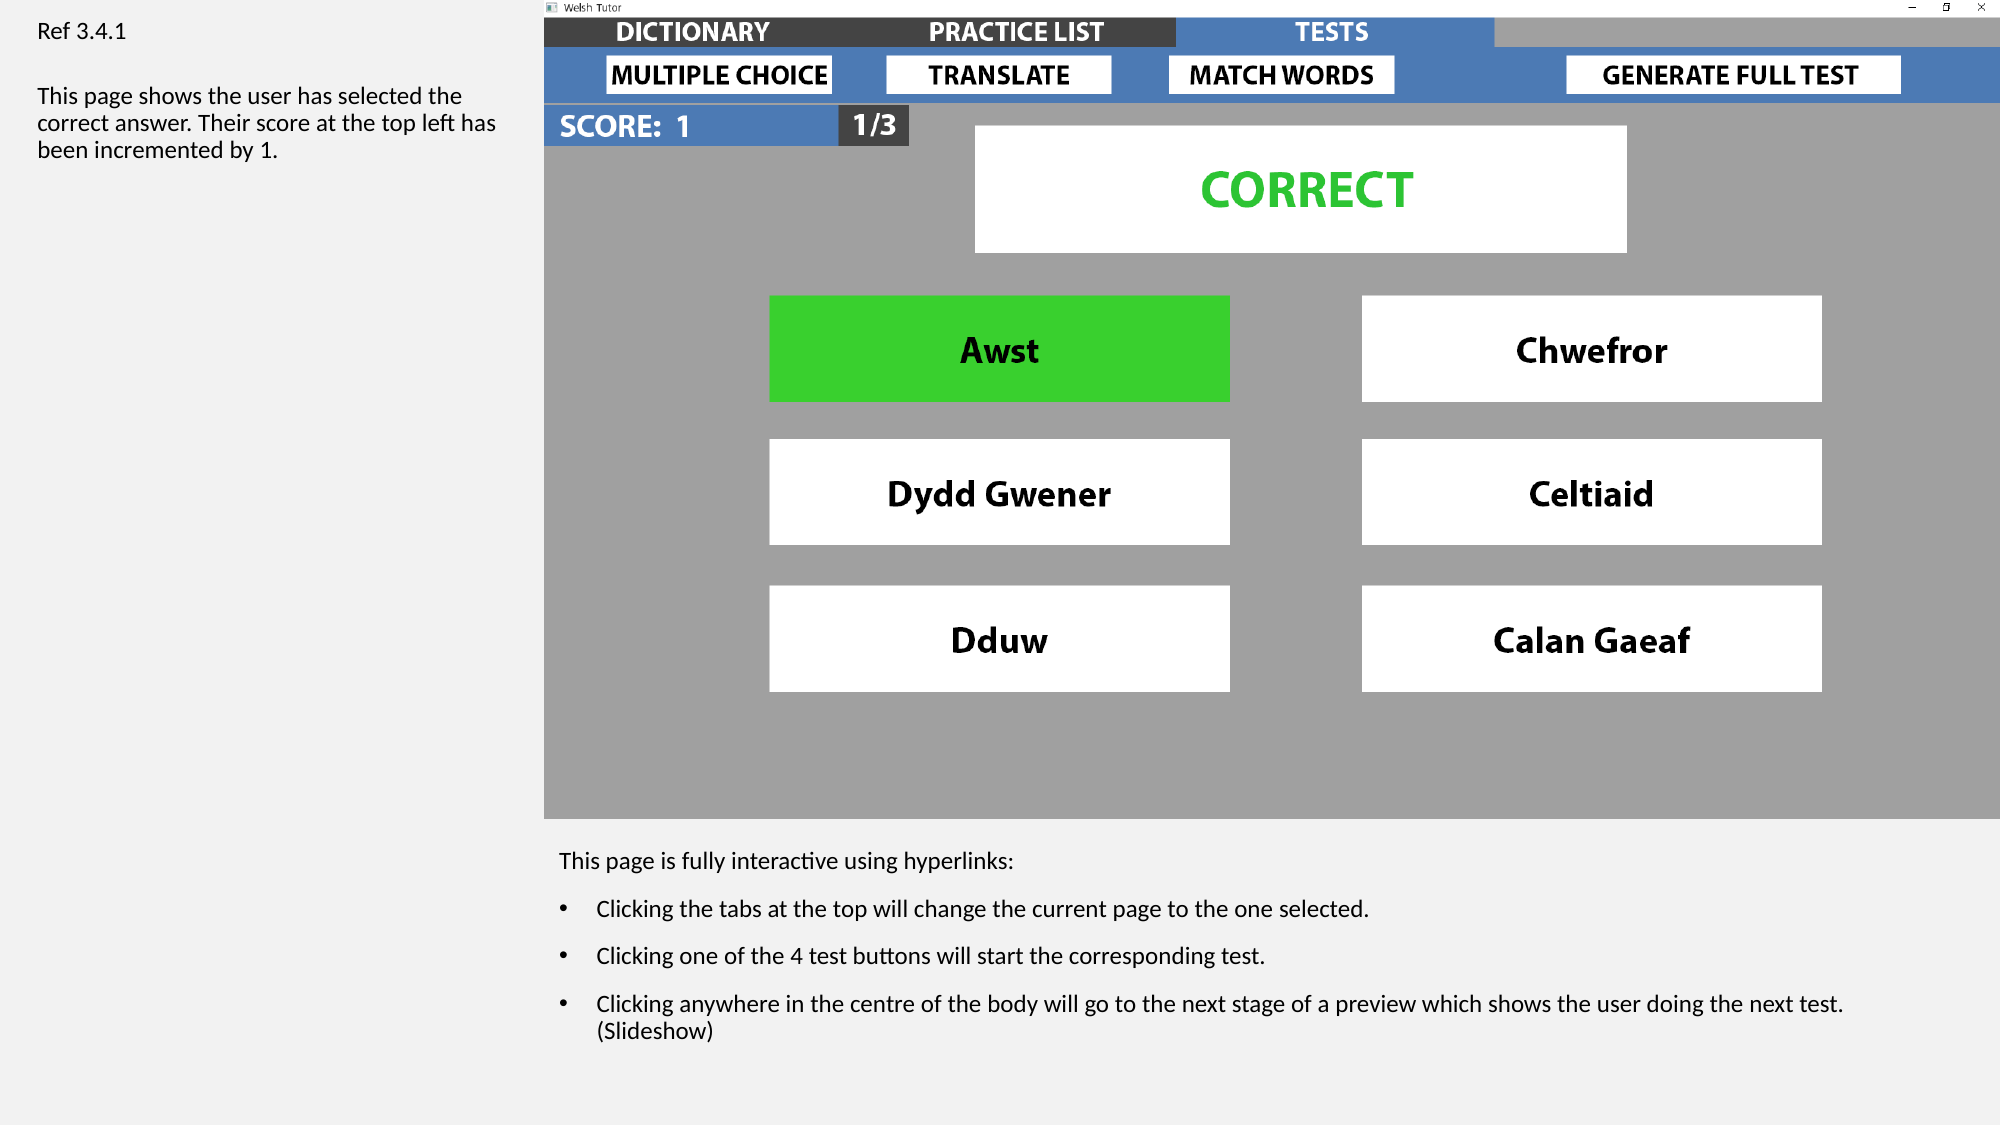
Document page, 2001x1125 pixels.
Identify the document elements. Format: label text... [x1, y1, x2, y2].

text_box This page shows the user has selected the correct answer. Their score at the top left has been incremented by 1. [22, 75, 519, 874]
text_box This page is fully interactive using hyperlinks: Clicking the tabs at the top will change the current page to the one selected. Clicking one of the 4 test buttons will start the corresponding test. Clicking anywhere in the centre of the body will go to the next stage of a preview which shows the user doing the next test. (Slideshow) [544, 840, 1978, 1125]
picture [544, 0, 2000, 819]
text_box Ref 3.4.1 [22, 10, 519, 54]
